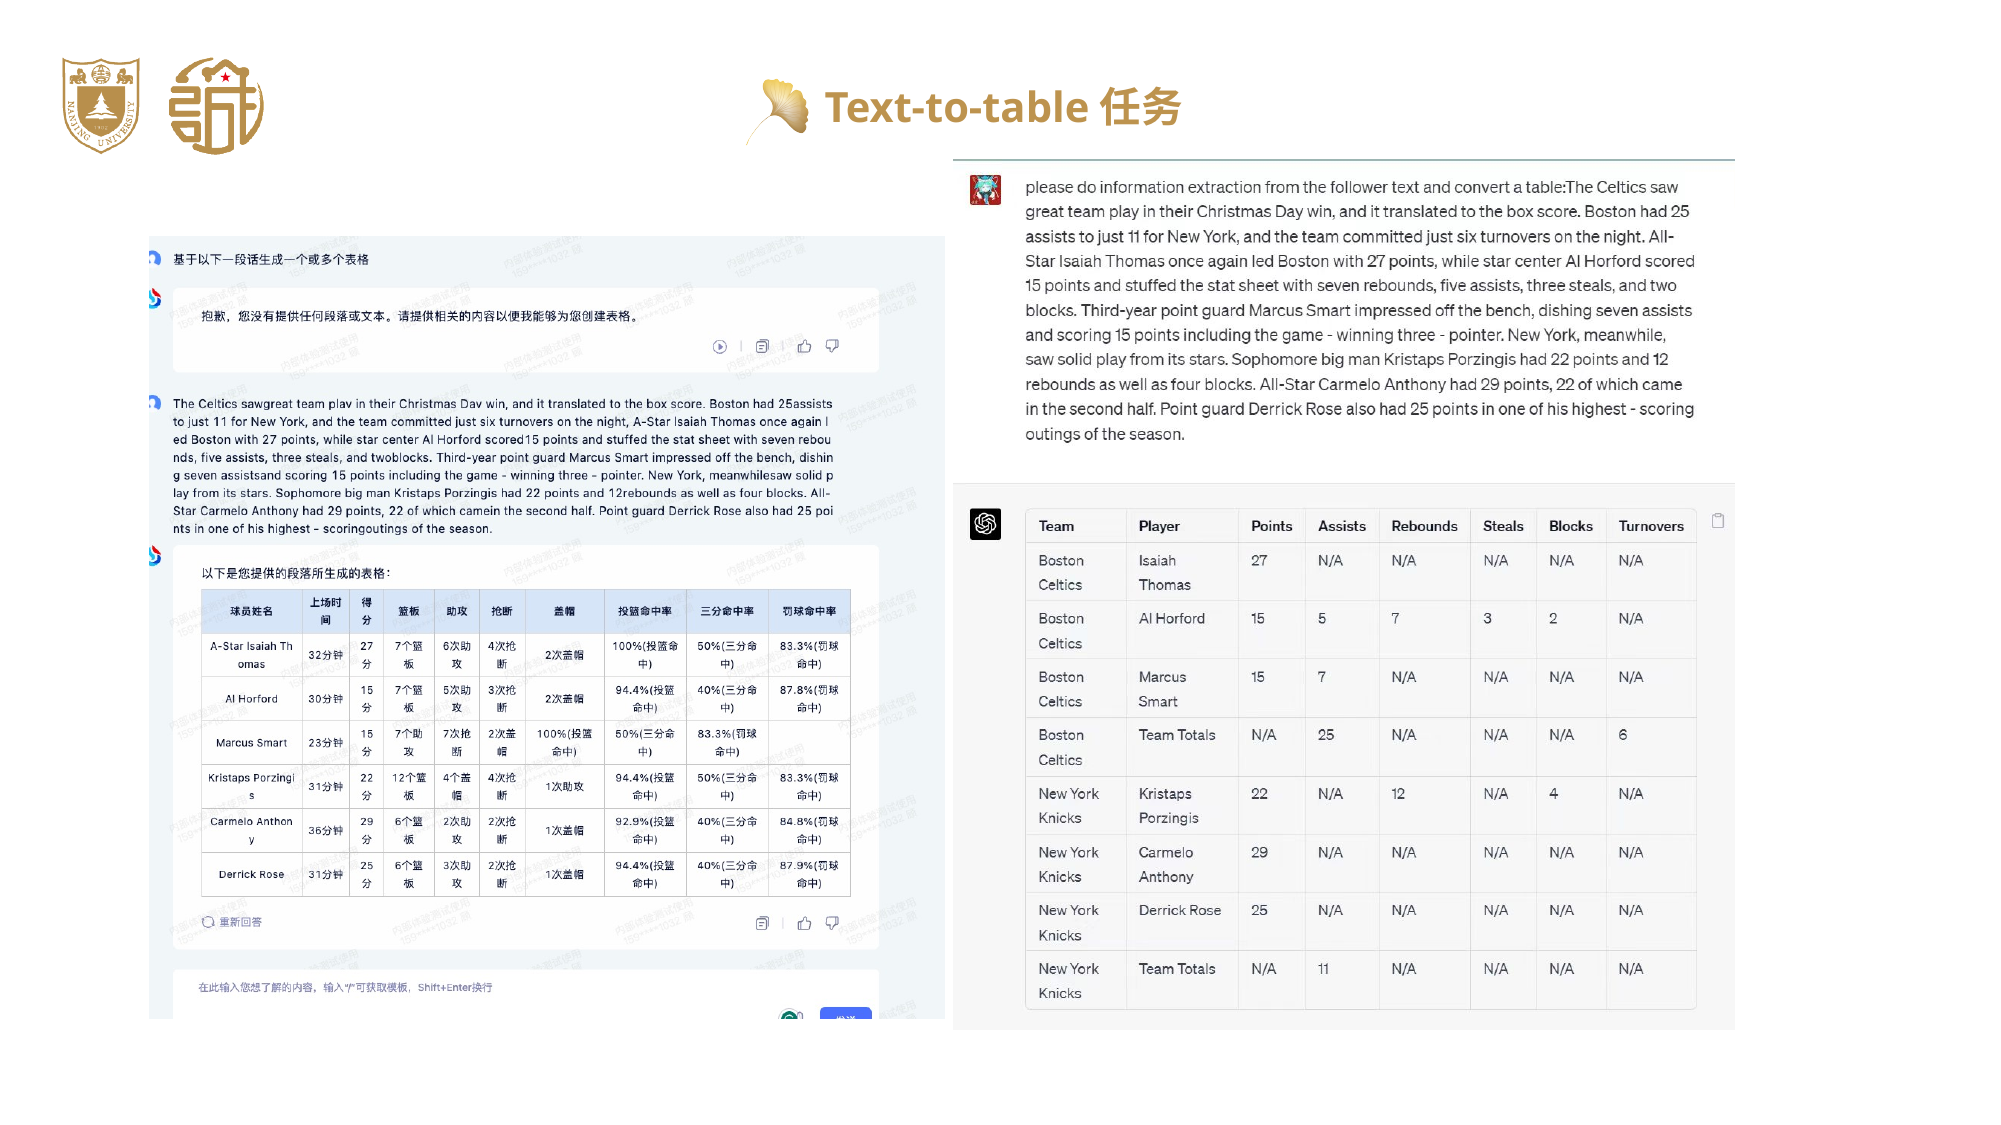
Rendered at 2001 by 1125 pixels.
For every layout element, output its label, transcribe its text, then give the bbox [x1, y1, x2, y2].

picture [0, 0, 945, 1019]
picture [952, 159, 1735, 1030]
picture [731, 64, 830, 169]
text_box Text-to-table任务 [809, 73, 1199, 139]
